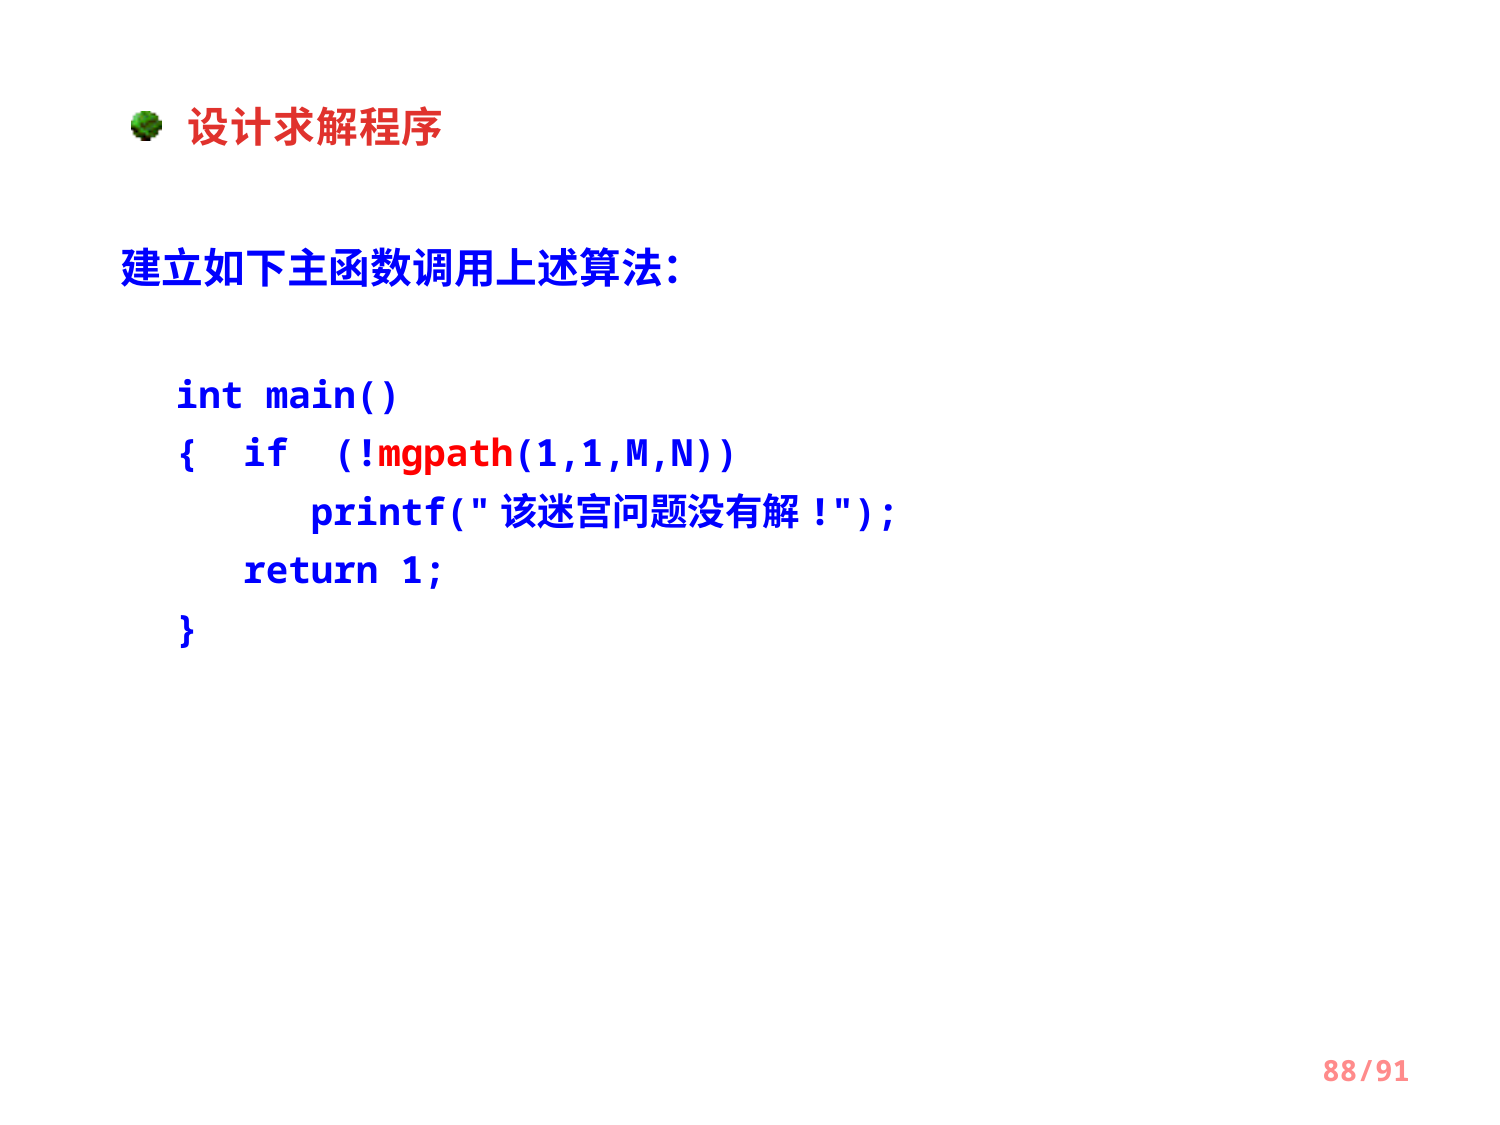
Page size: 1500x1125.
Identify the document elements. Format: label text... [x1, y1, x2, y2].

picture [131, 111, 162, 141]
text_box int main() { if (!mgpath(1,1,M,N)) printf("该迷宫问题没有解!"); return 1; } [150, 338, 1052, 670]
text_box 建立如下主函数调用上述算法： [105, 234, 856, 300]
text_box 设计求解程序 [117, 93, 662, 159]
slide_number 88/91 [1074, 1042, 1425, 1103]
